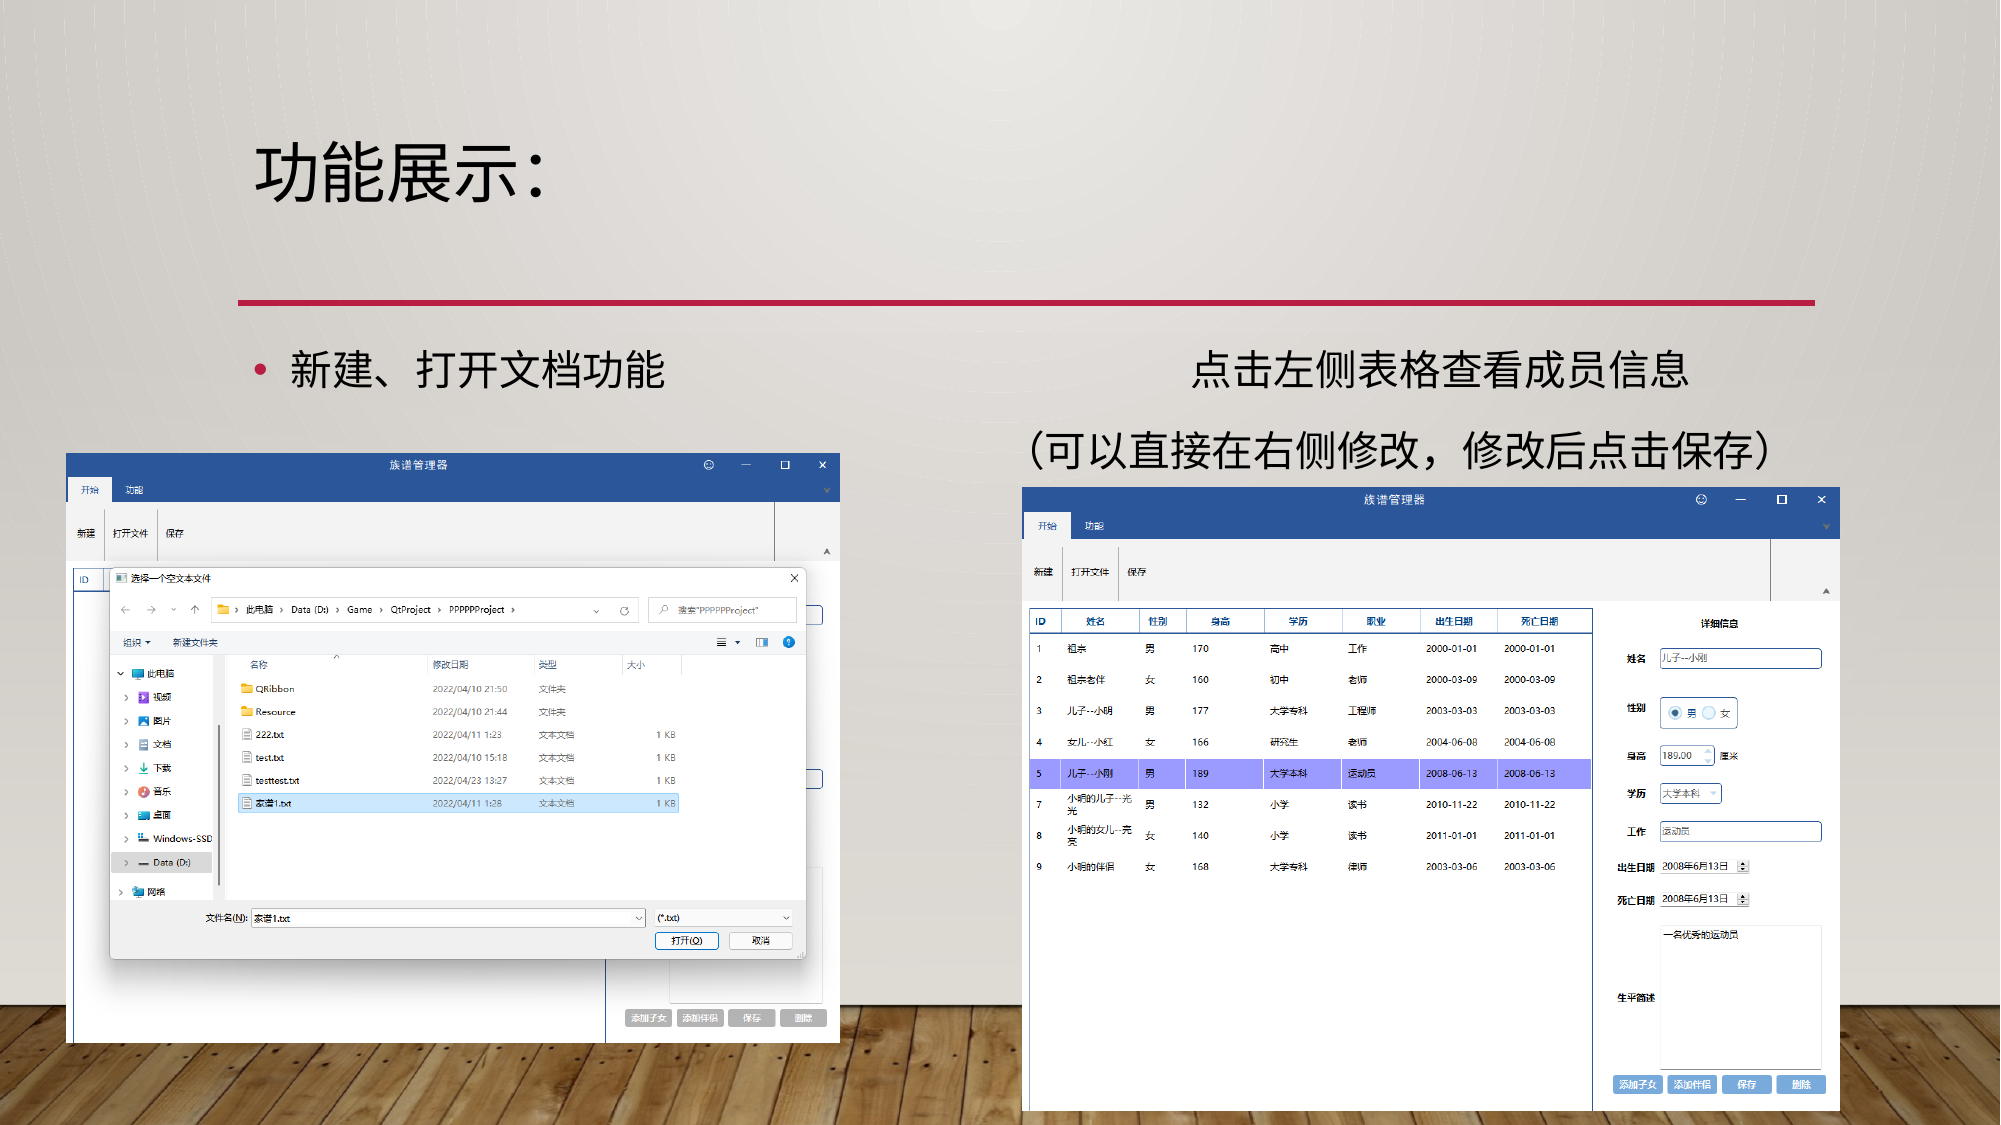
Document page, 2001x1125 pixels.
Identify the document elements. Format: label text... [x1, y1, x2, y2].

list 新建、打开文档功能 点击左侧表格查看成员信息 （可以直接在右侧修改，修改后点击保存） [238, 326, 1814, 893]
picture [0, 453, 2000, 1125]
title 功能展示： [238, 131, 1814, 305]
